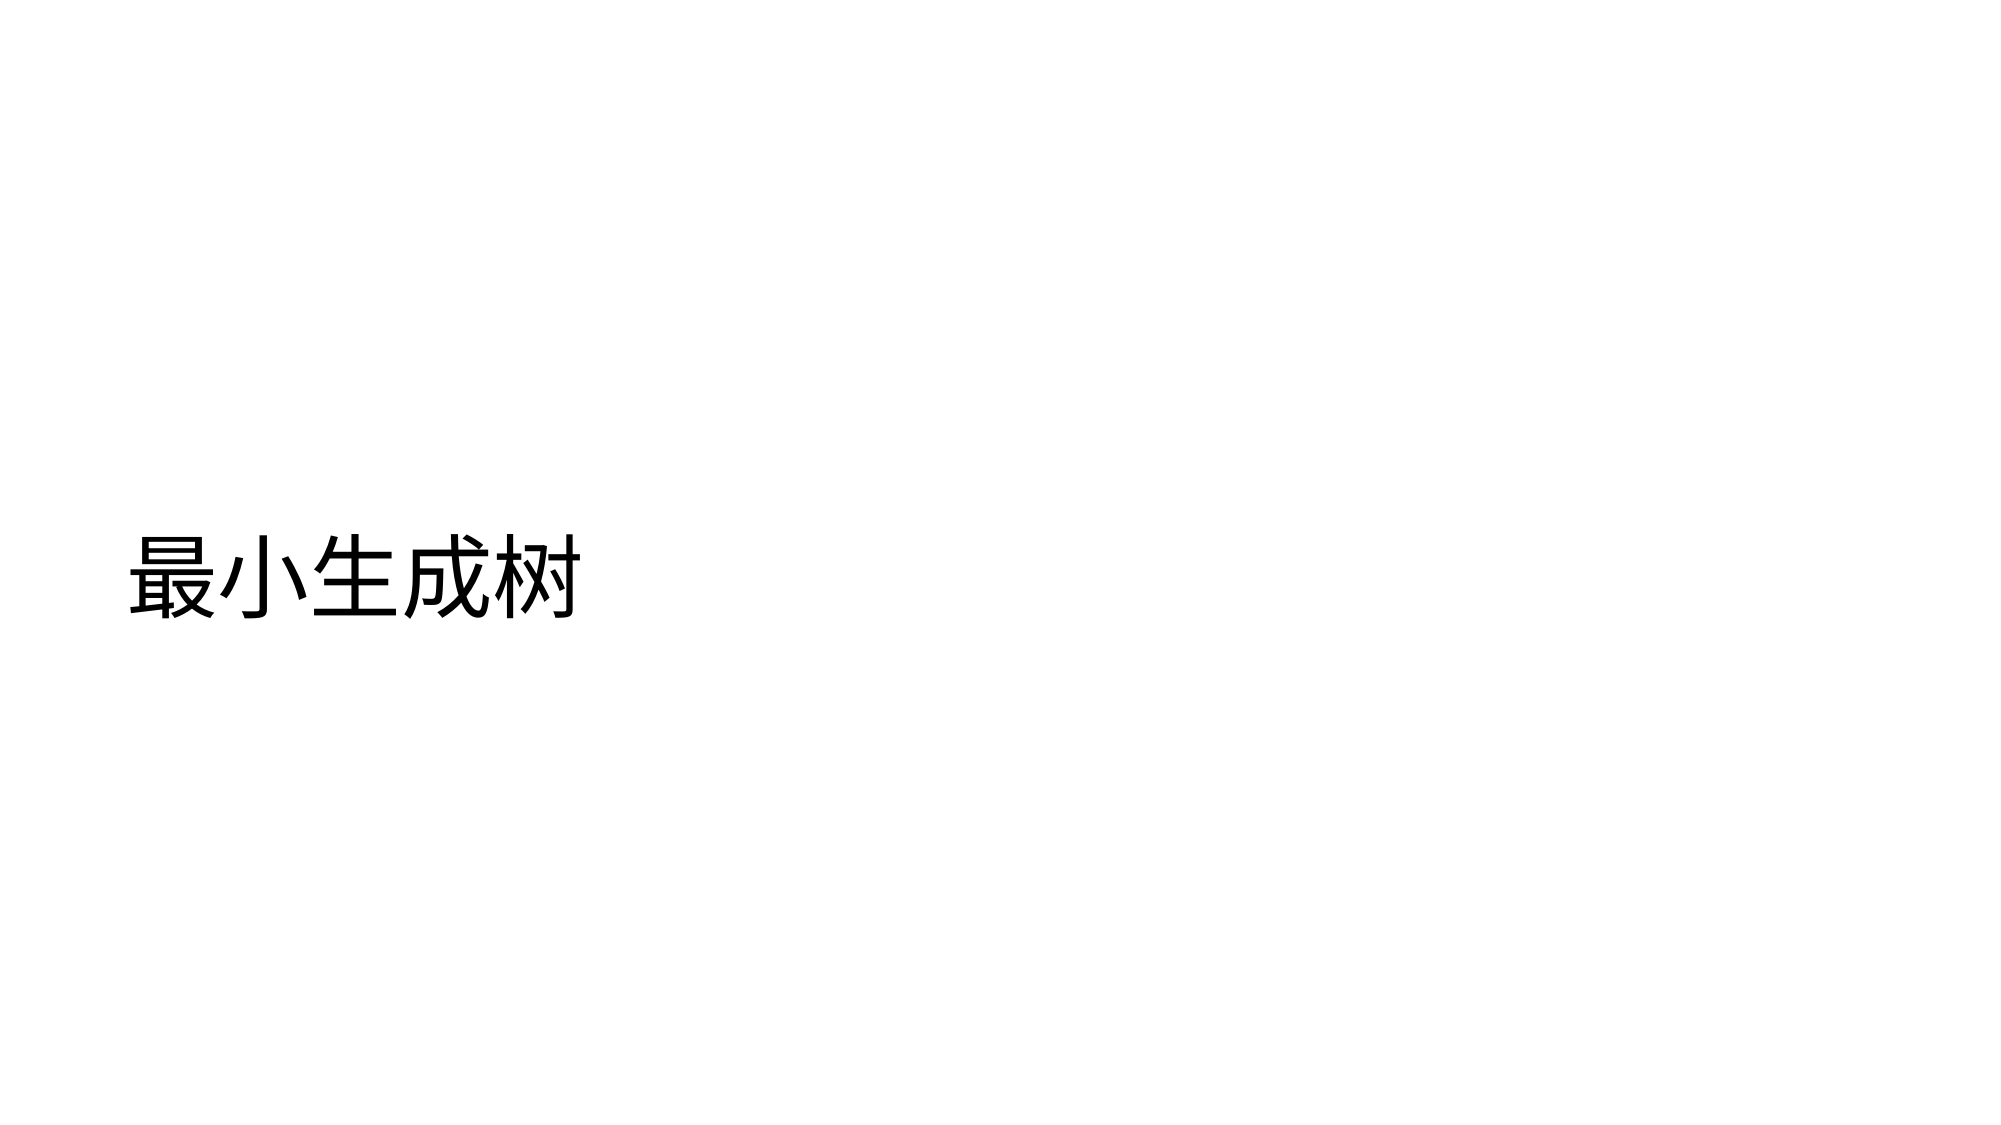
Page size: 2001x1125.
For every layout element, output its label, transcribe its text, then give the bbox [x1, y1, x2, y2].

title 最小生成树 [111, 473, 721, 691]
